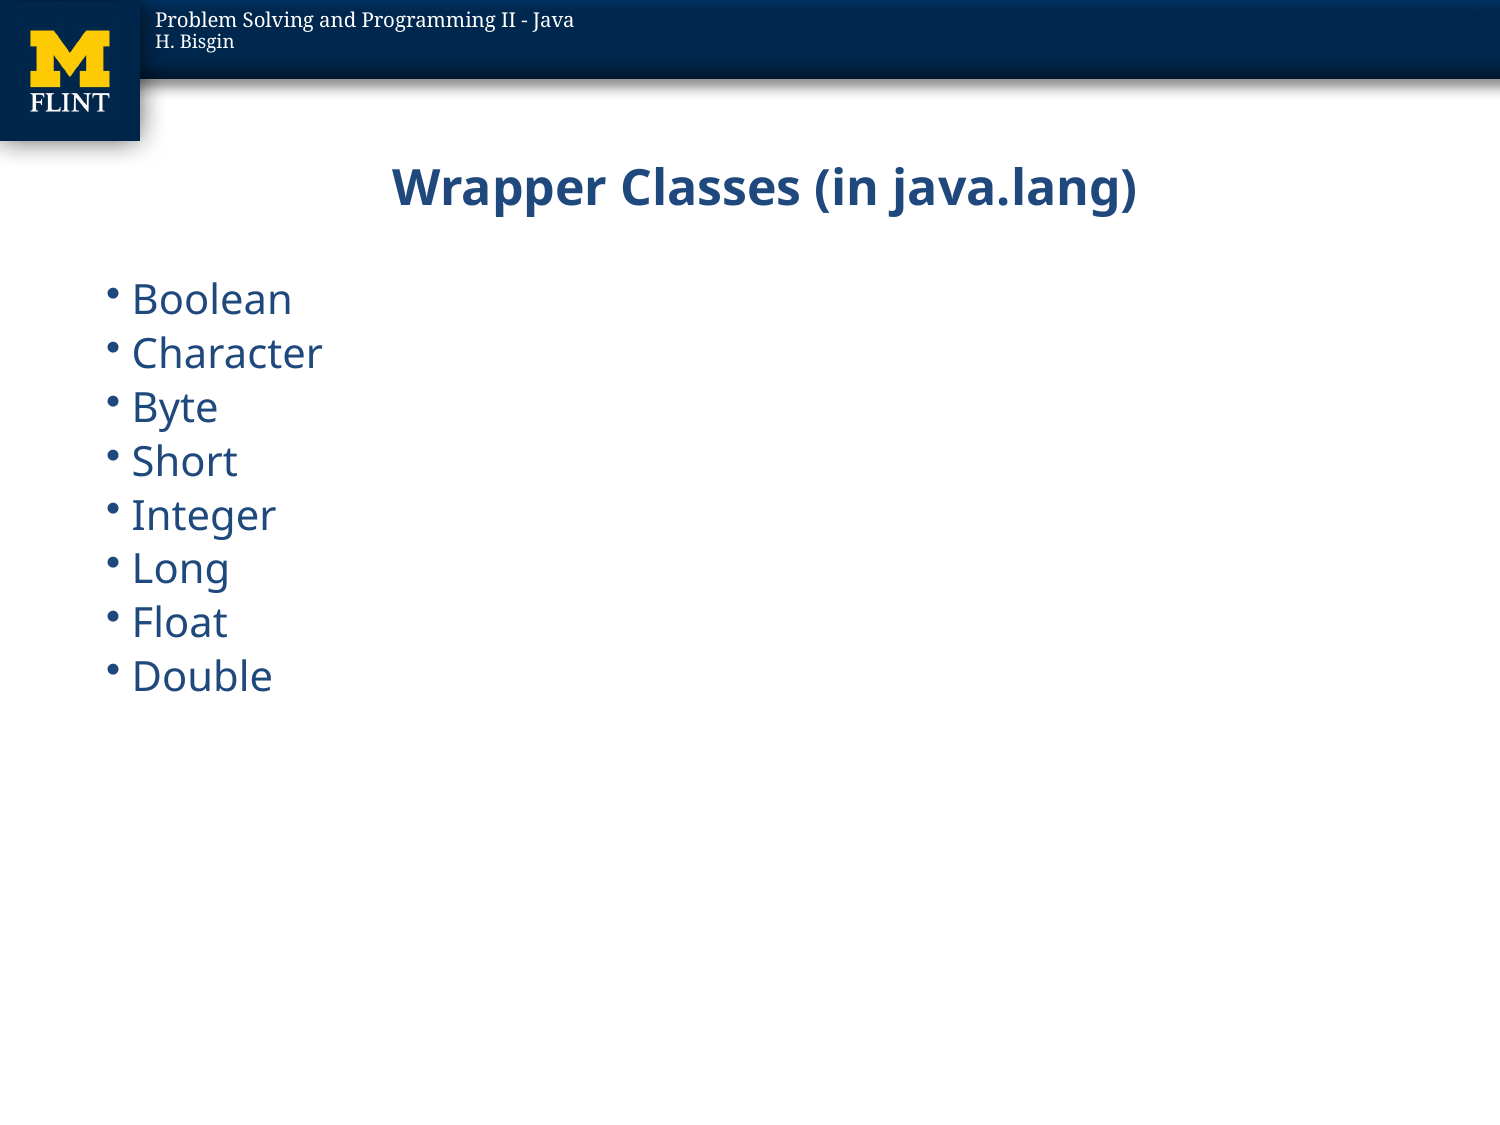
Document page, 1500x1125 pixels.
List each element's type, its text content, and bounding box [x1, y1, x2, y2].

title Wrapper Classes (in java.lang) [73, 109, 1457, 263]
picture [0, 0, 1500, 1122]
list Boolean Character Byte Short Integer Long Float Double [75, 269, 1425, 990]
